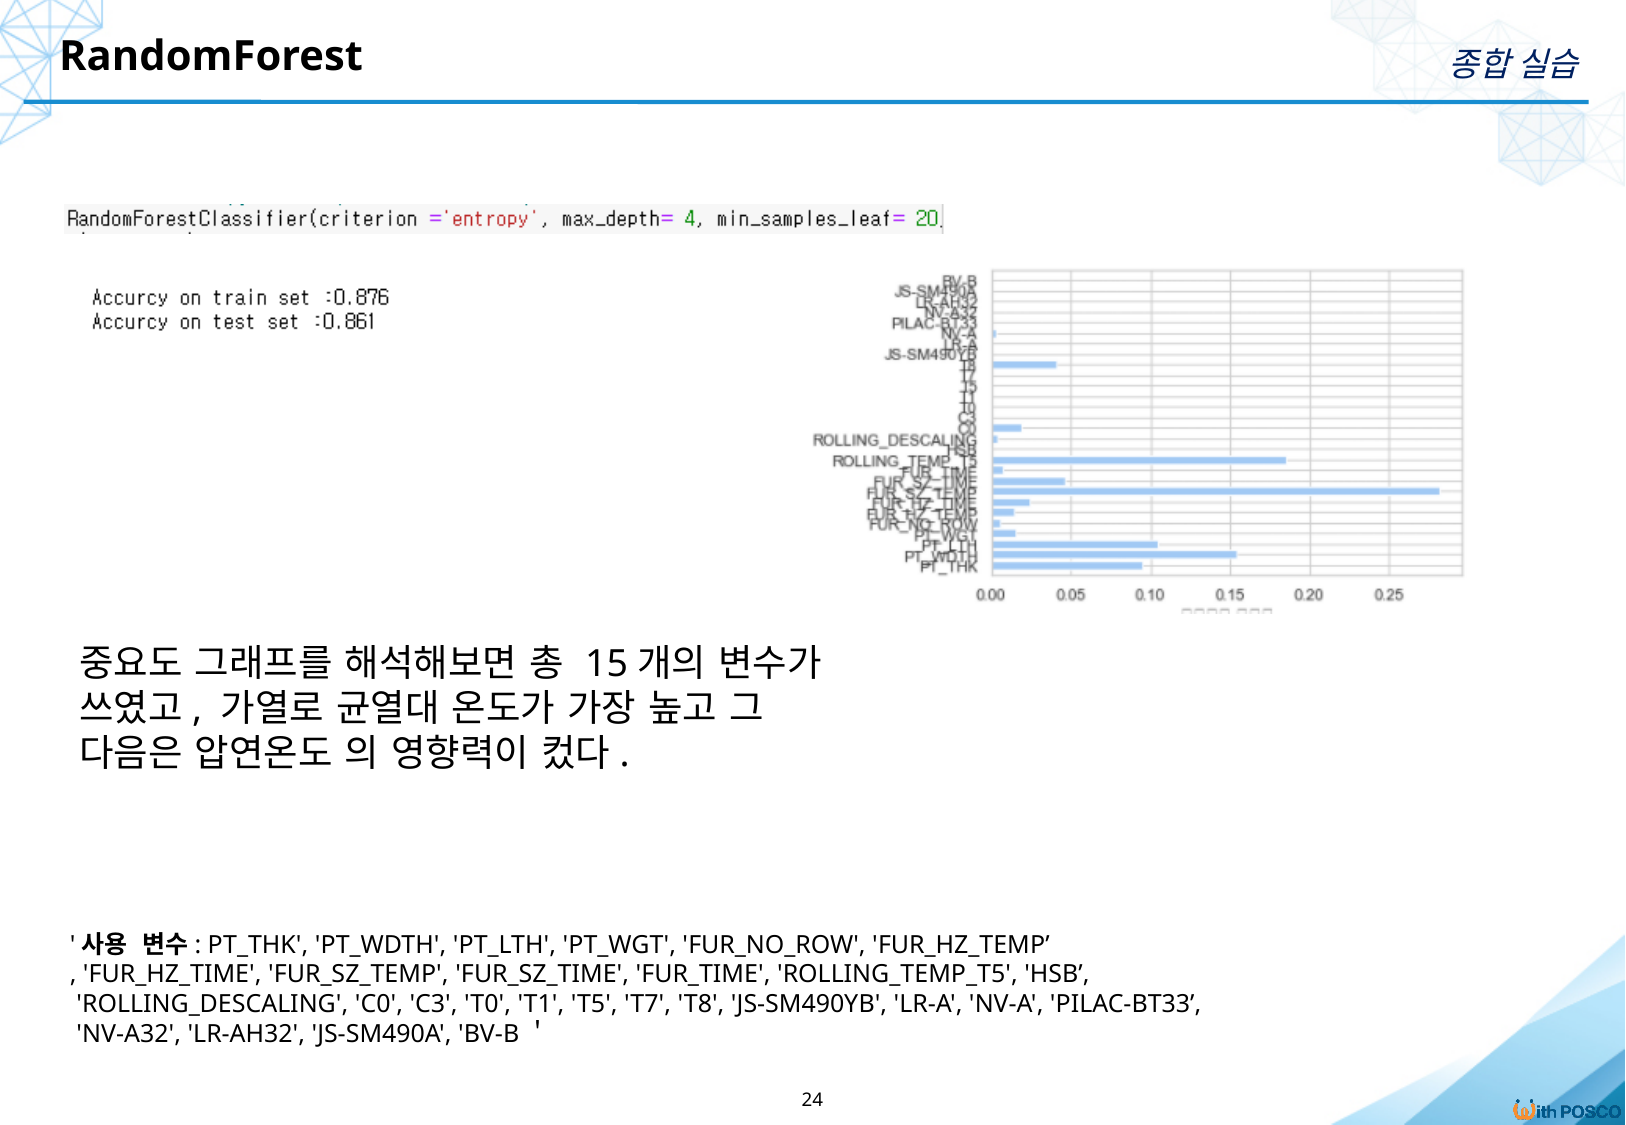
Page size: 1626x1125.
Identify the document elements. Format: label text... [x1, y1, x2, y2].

text_box 중요도 그래프를 해석해보면 총 15개의 변수가 쓰였고, 가열로 균열대 온도가 가장 높고 그 다음은 압연온도 의 영향력이 컸다. [64, 631, 877, 782]
text_box '사용 변수: PT_THK', 'PT_WDTH', 'PT_LTH', 'PT_WGT', 'FUR_NO_ROW', 'FUR_HZ_TEMP’ , 'FUR_HZ_TIME', 'FUR_SZ_TEMP', 'FUR_SZ_TIME', 'FUR_TIME', 'ROLLING_TEMP_T5', 'HSB’, 'ROLLING_DESCALING', 'C0', 'C3', 'T0', 'T1', 'T5', 'T7', 'T8', 'JS-SM490YB', 'LR-A', 'NV-A', 'PILAC-BT33’, 'NV-A32', 'LR-AH32', 'JS-SM490A', 'BV-B＇ [69, 927, 1204, 1048]
text_box RandomForest [44, 21, 1321, 87]
text_box 종합 실습 [1321, 35, 1594, 81]
picture [0, 0, 1625, 1125]
